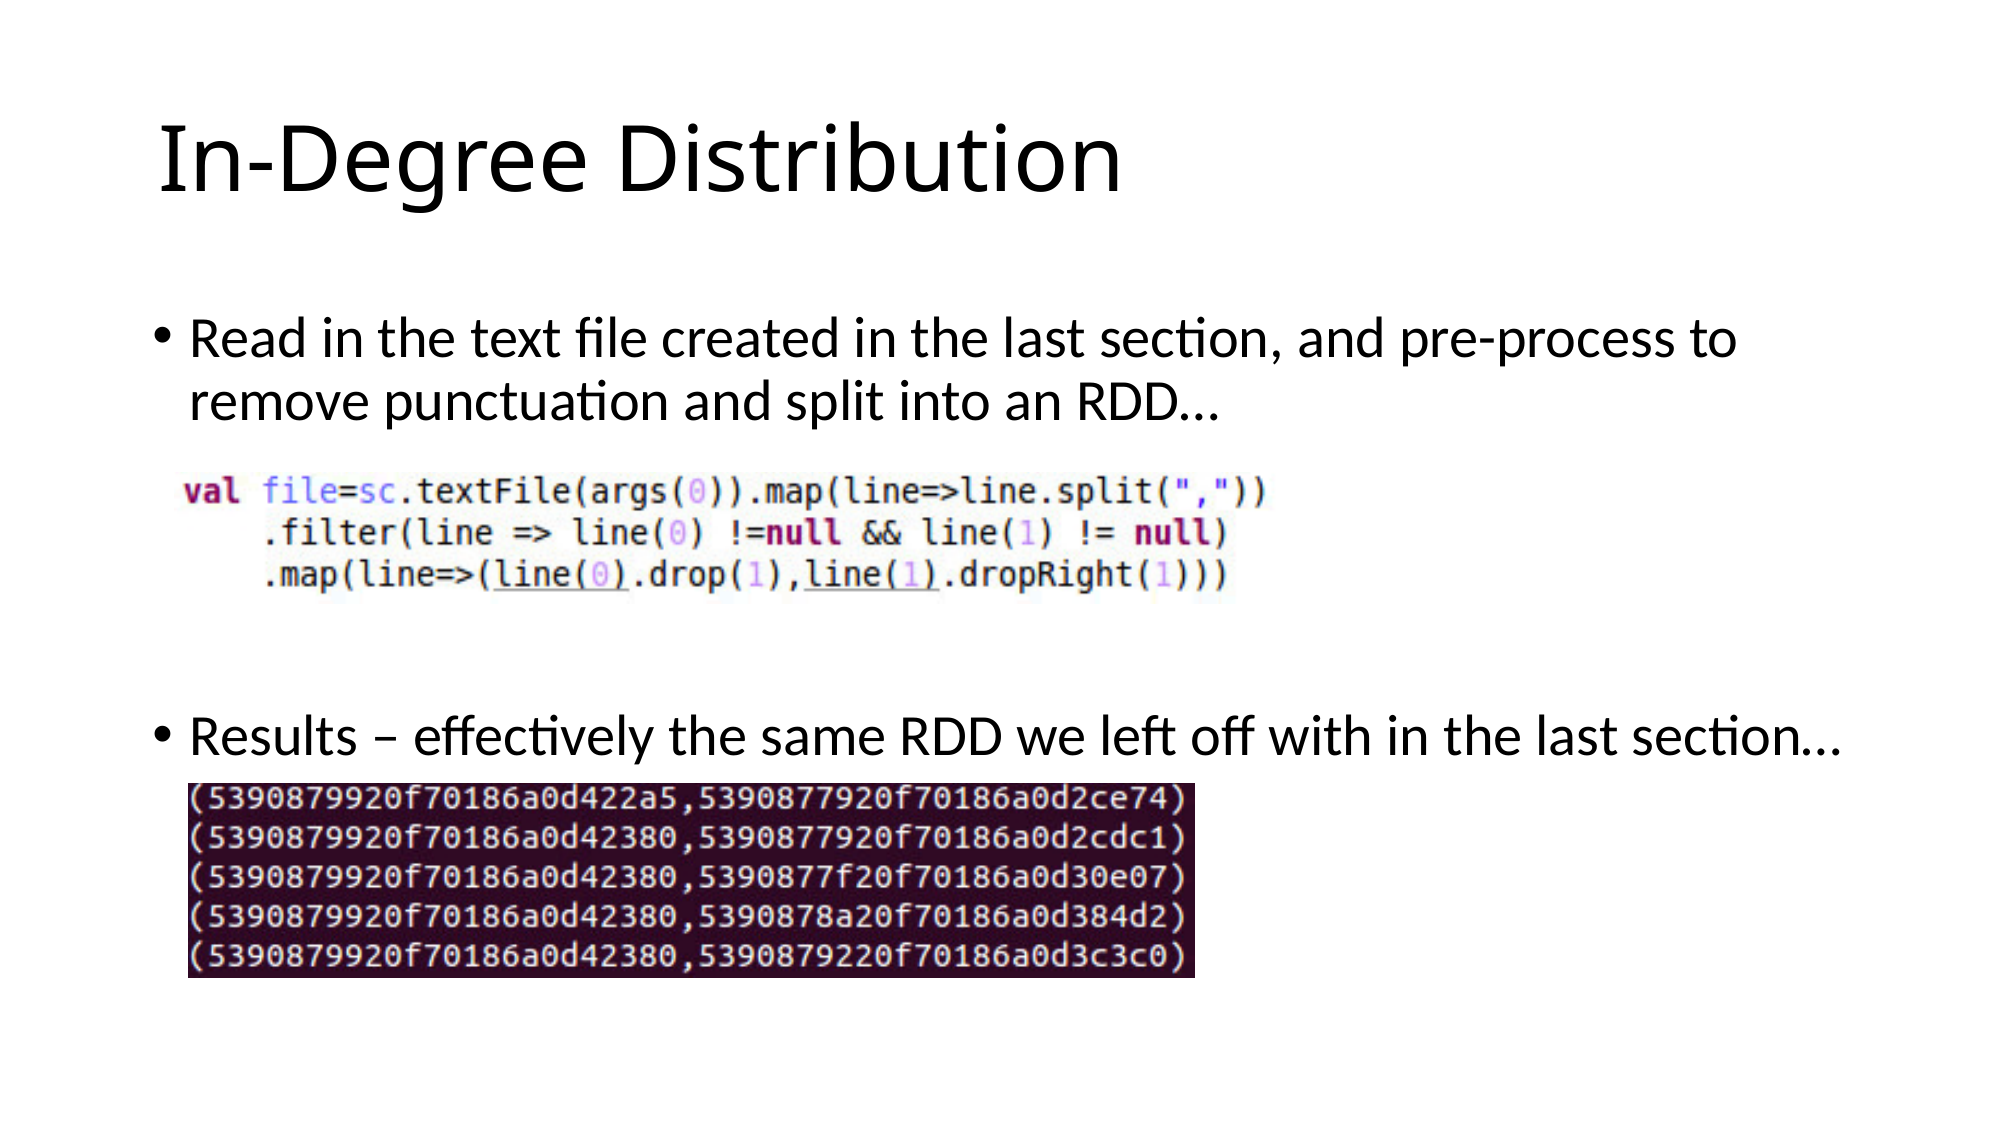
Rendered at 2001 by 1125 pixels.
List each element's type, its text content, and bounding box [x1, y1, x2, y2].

list Read in the text file created in the last section, and pre-process to remove punctuation and split into an RDD… Results – effectively the same RDD we left off with in the last section… [137, 299, 1890, 1014]
title In-Degree Distribution [143, 53, 1869, 271]
picture [174, 472, 1280, 604]
picture [188, 783, 1195, 978]
